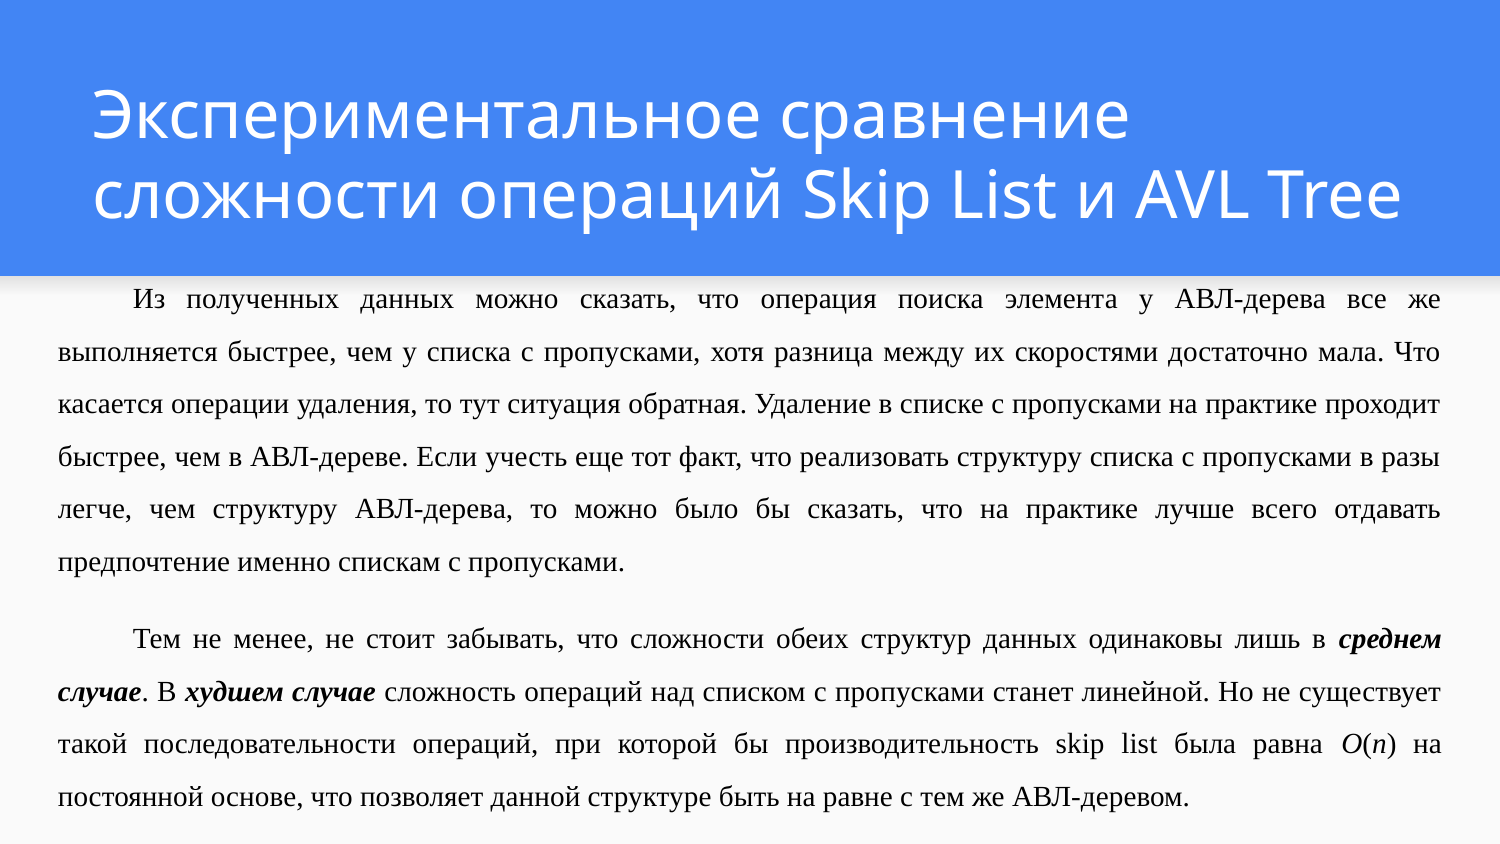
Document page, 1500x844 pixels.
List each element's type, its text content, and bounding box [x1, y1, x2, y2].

list Из полученных данных можно сказать, что операция поиска элемента у АВЛ-дерева все же выполняется быстрее, чем у списка с пропусками, хотя разница между их скоростями достаточно мала. Что касается операции удаления, то тут ситуация обратная. Удаление в списке с пропусками на практике проходит быстрее, чем в АВЛ-дереве. Если учесть еще тот факт, что реализовать структуру списка с пропусками в разы легче, чем структуру АВЛ-дерева, то можно было бы сказать, что на практике лучше всего отдавать предпочтение именно спискам с пропусками. Тем не менее, не стоит забывать, что сложности обеих структур данных одинаковы лишь в среднем случае. В худшем случае сложность операций над списком с пропусками станет линейной. Но не существует такой последовательности операций, при которой бы производительность skip list была равна O(n) на постоянной основе, что позволяет данной структуре быть на равне с тем же АВЛ-деревом. [42, 247, 1457, 839]
title Экспериментальное сравнение сложности операций Skip List и AVL Tree [77, 121, 1427, 247]
